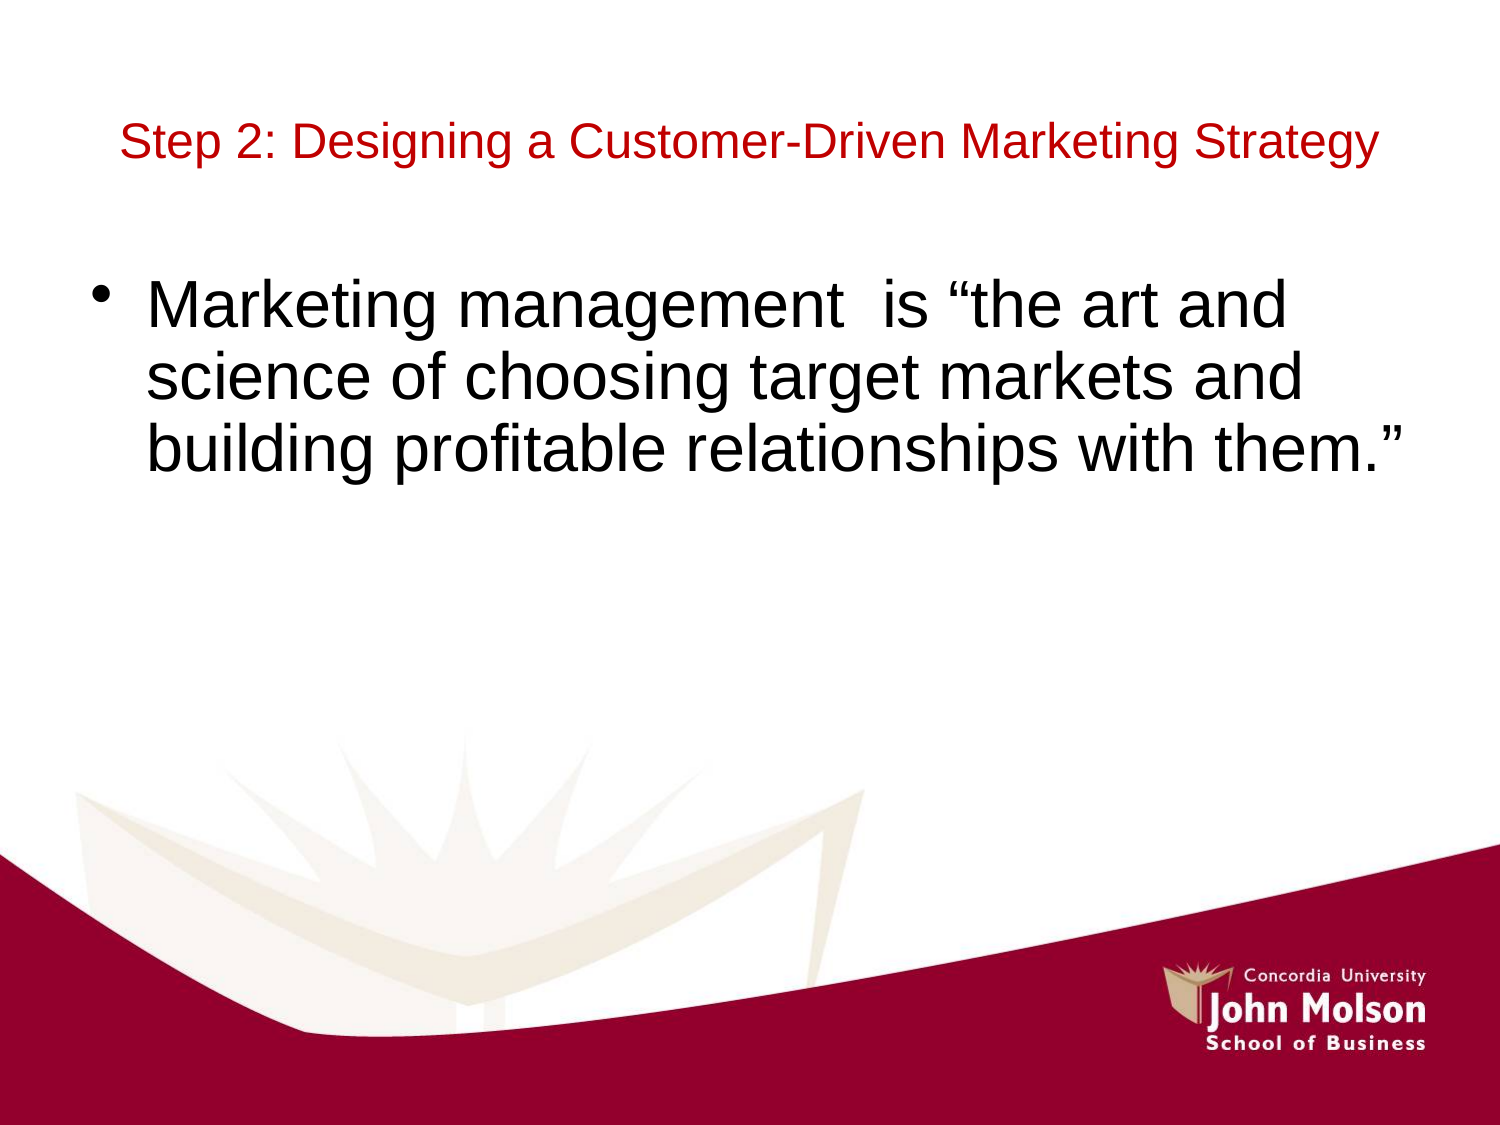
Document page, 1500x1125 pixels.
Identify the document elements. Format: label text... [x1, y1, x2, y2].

title Step 2: Designing a Customer-Driven Marketing Strategy [74, 44, 1426, 233]
list Marketing management is “the art and science of choosing target markets and building profitable relationships with them.” [74, 262, 1426, 1006]
picture [0, 0, 1500, 1125]
